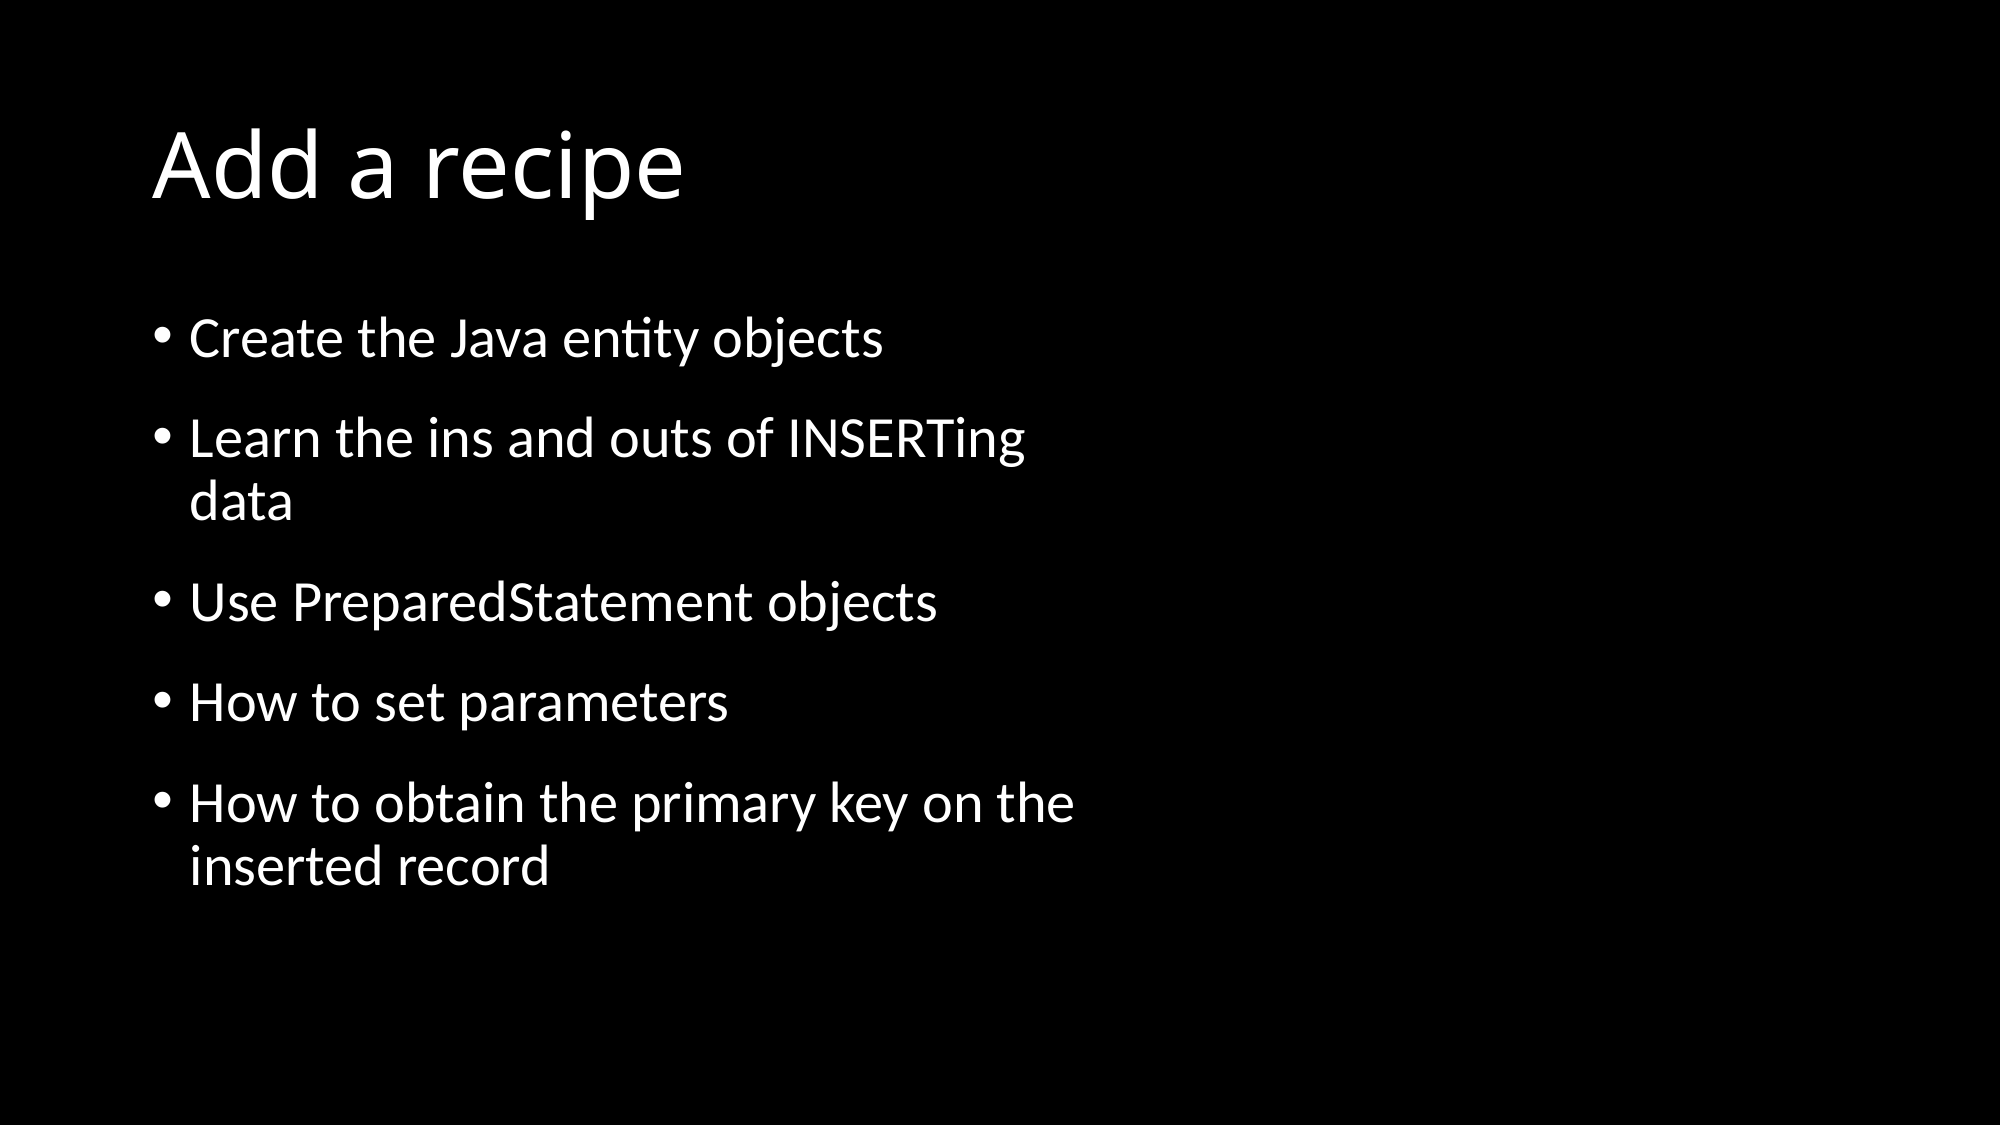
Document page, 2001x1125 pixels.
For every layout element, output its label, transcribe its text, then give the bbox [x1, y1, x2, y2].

title Add a recipe [137, 59, 1863, 278]
list Create the Java entity objects Learn the ins and outs of INSERTing data Use PreparedStatement objects How to set parameters How to obtain the primary key on the inserted record [137, 299, 1159, 1014]
